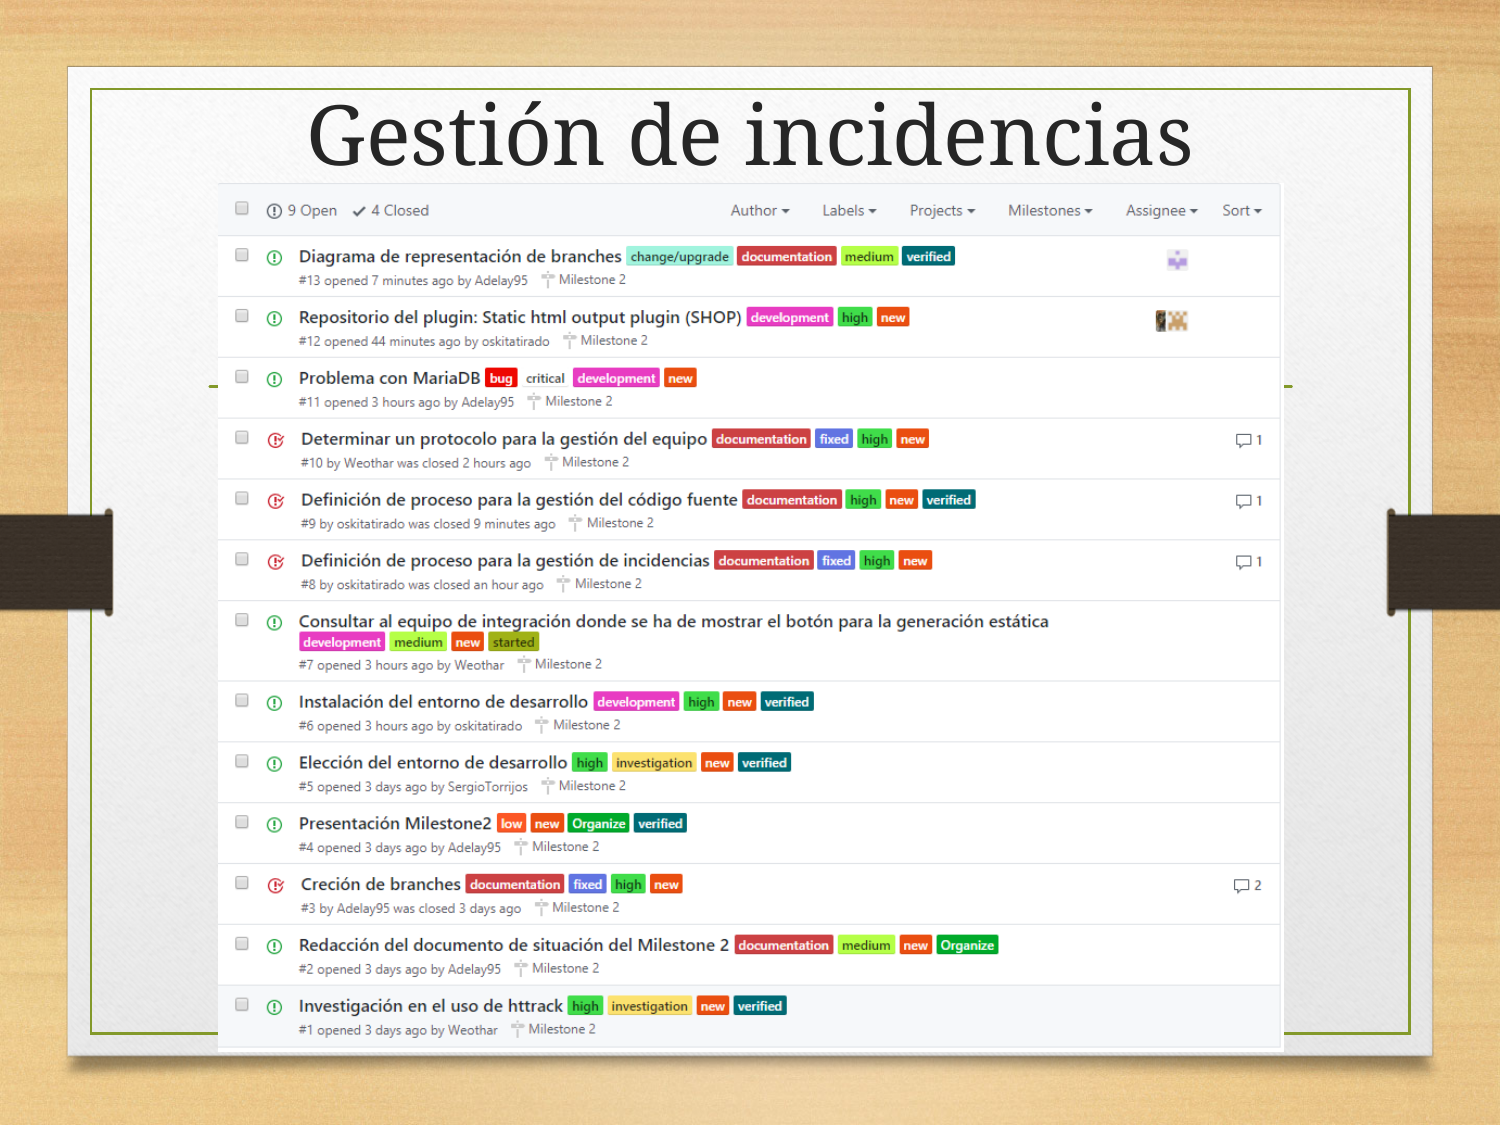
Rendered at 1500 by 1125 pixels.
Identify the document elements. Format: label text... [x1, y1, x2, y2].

title Gestión de incidencias [193, 25, 1309, 240]
picture [0, 0, 1500, 1125]
